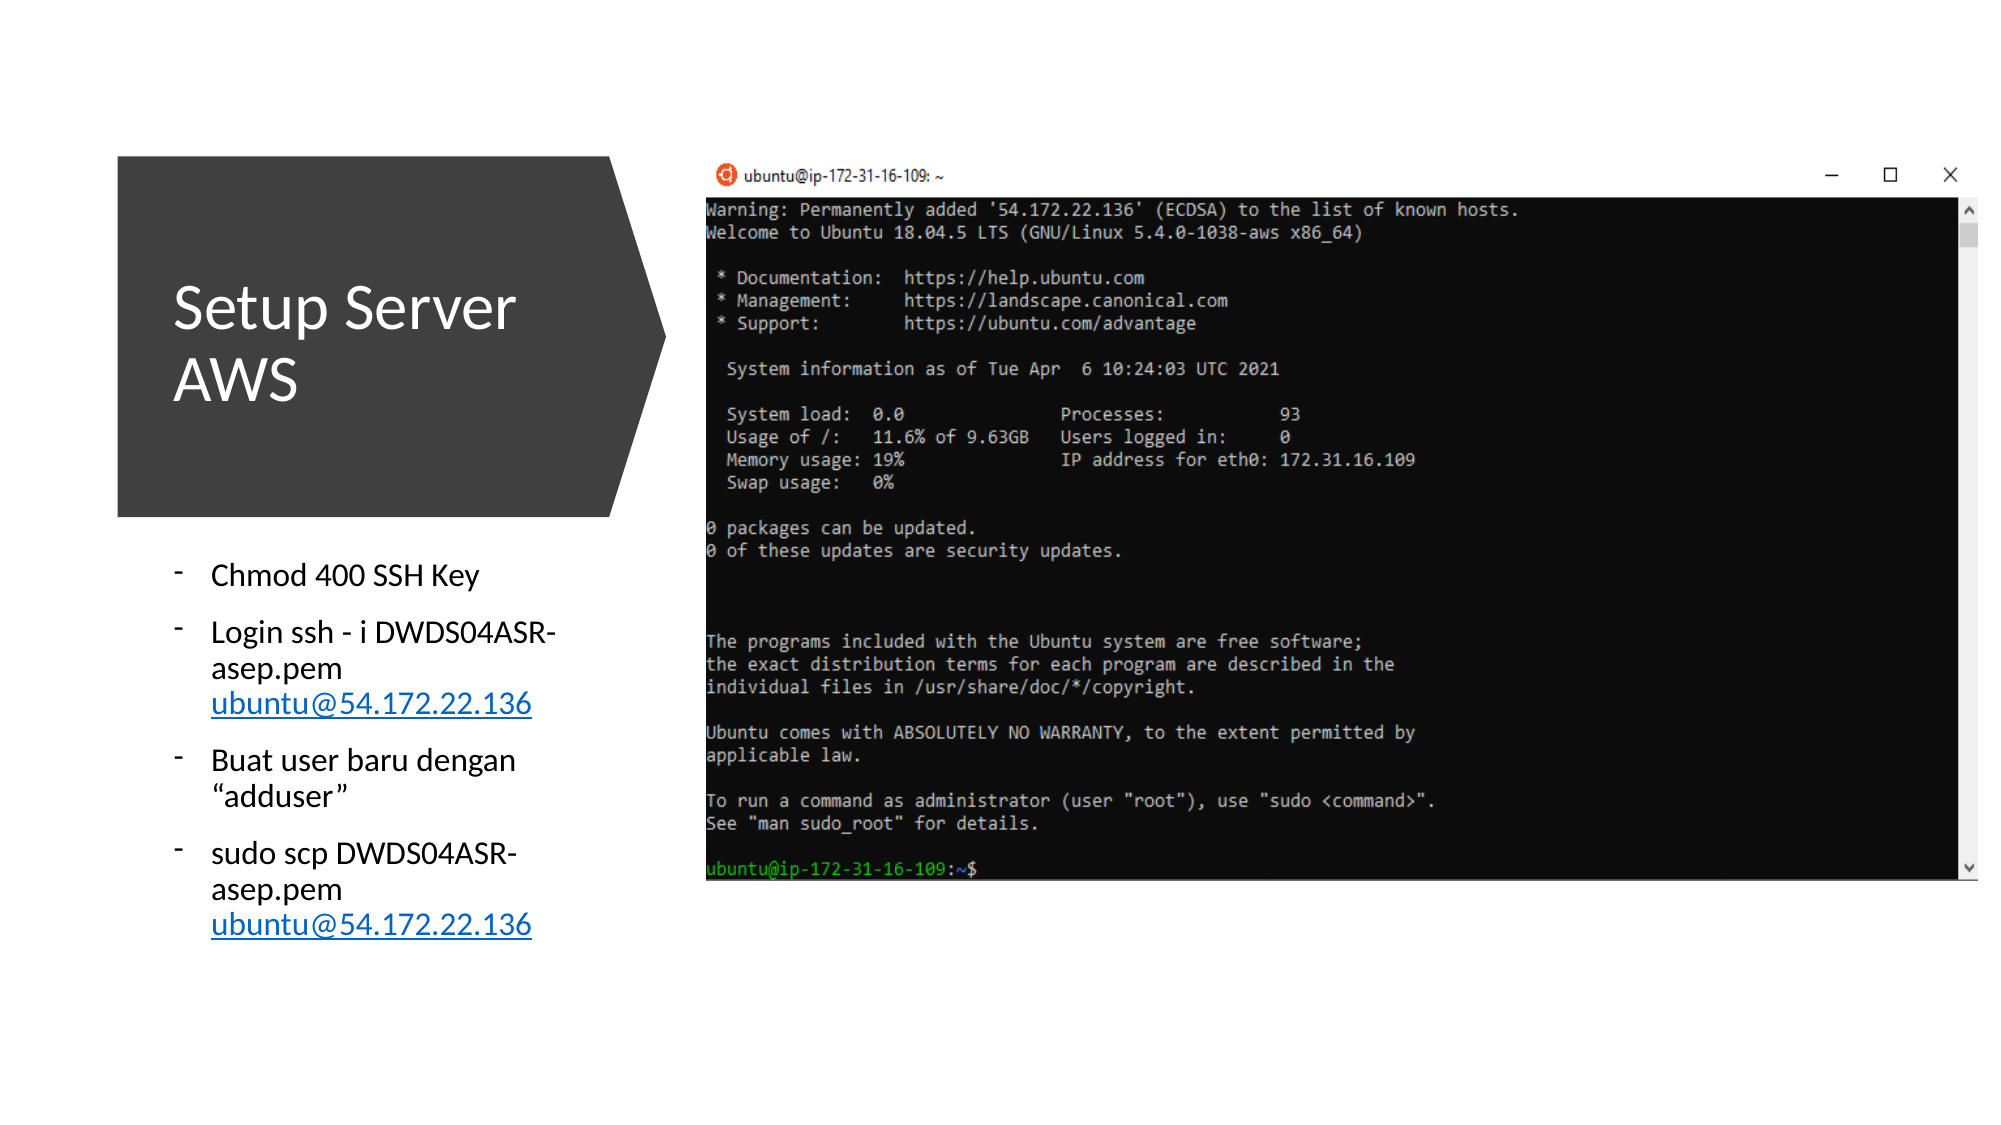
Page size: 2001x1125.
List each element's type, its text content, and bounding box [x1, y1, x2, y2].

title Setup Server AWS [158, 197, 597, 490]
picture [706, 155, 1978, 881]
list Chmod 400 SSH Key Login ssh - i DWDS04ASR-asep.pem ubuntu@54.172.22.136 Buat user baru dengan “adduser” sudo scp DWDS04ASR-asep.pem ubuntu@54.172.22.136 [158, 550, 633, 1016]
text_box [117, 156, 667, 518]
